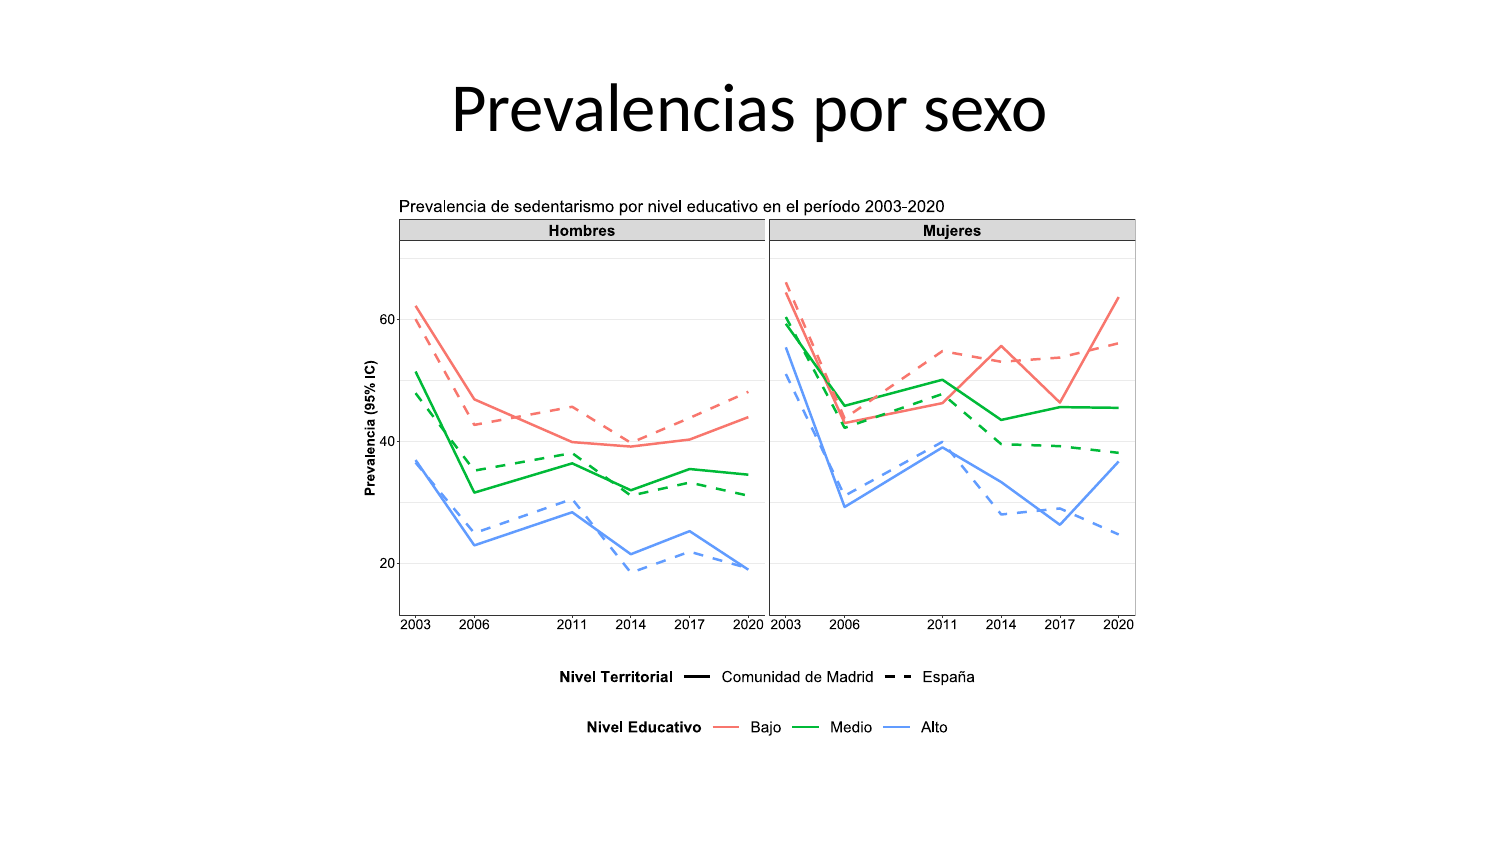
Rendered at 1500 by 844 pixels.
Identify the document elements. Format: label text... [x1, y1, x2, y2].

picture [360, 195, 1140, 753]
title Prevalencias por sexo [75, 33, 1425, 175]
